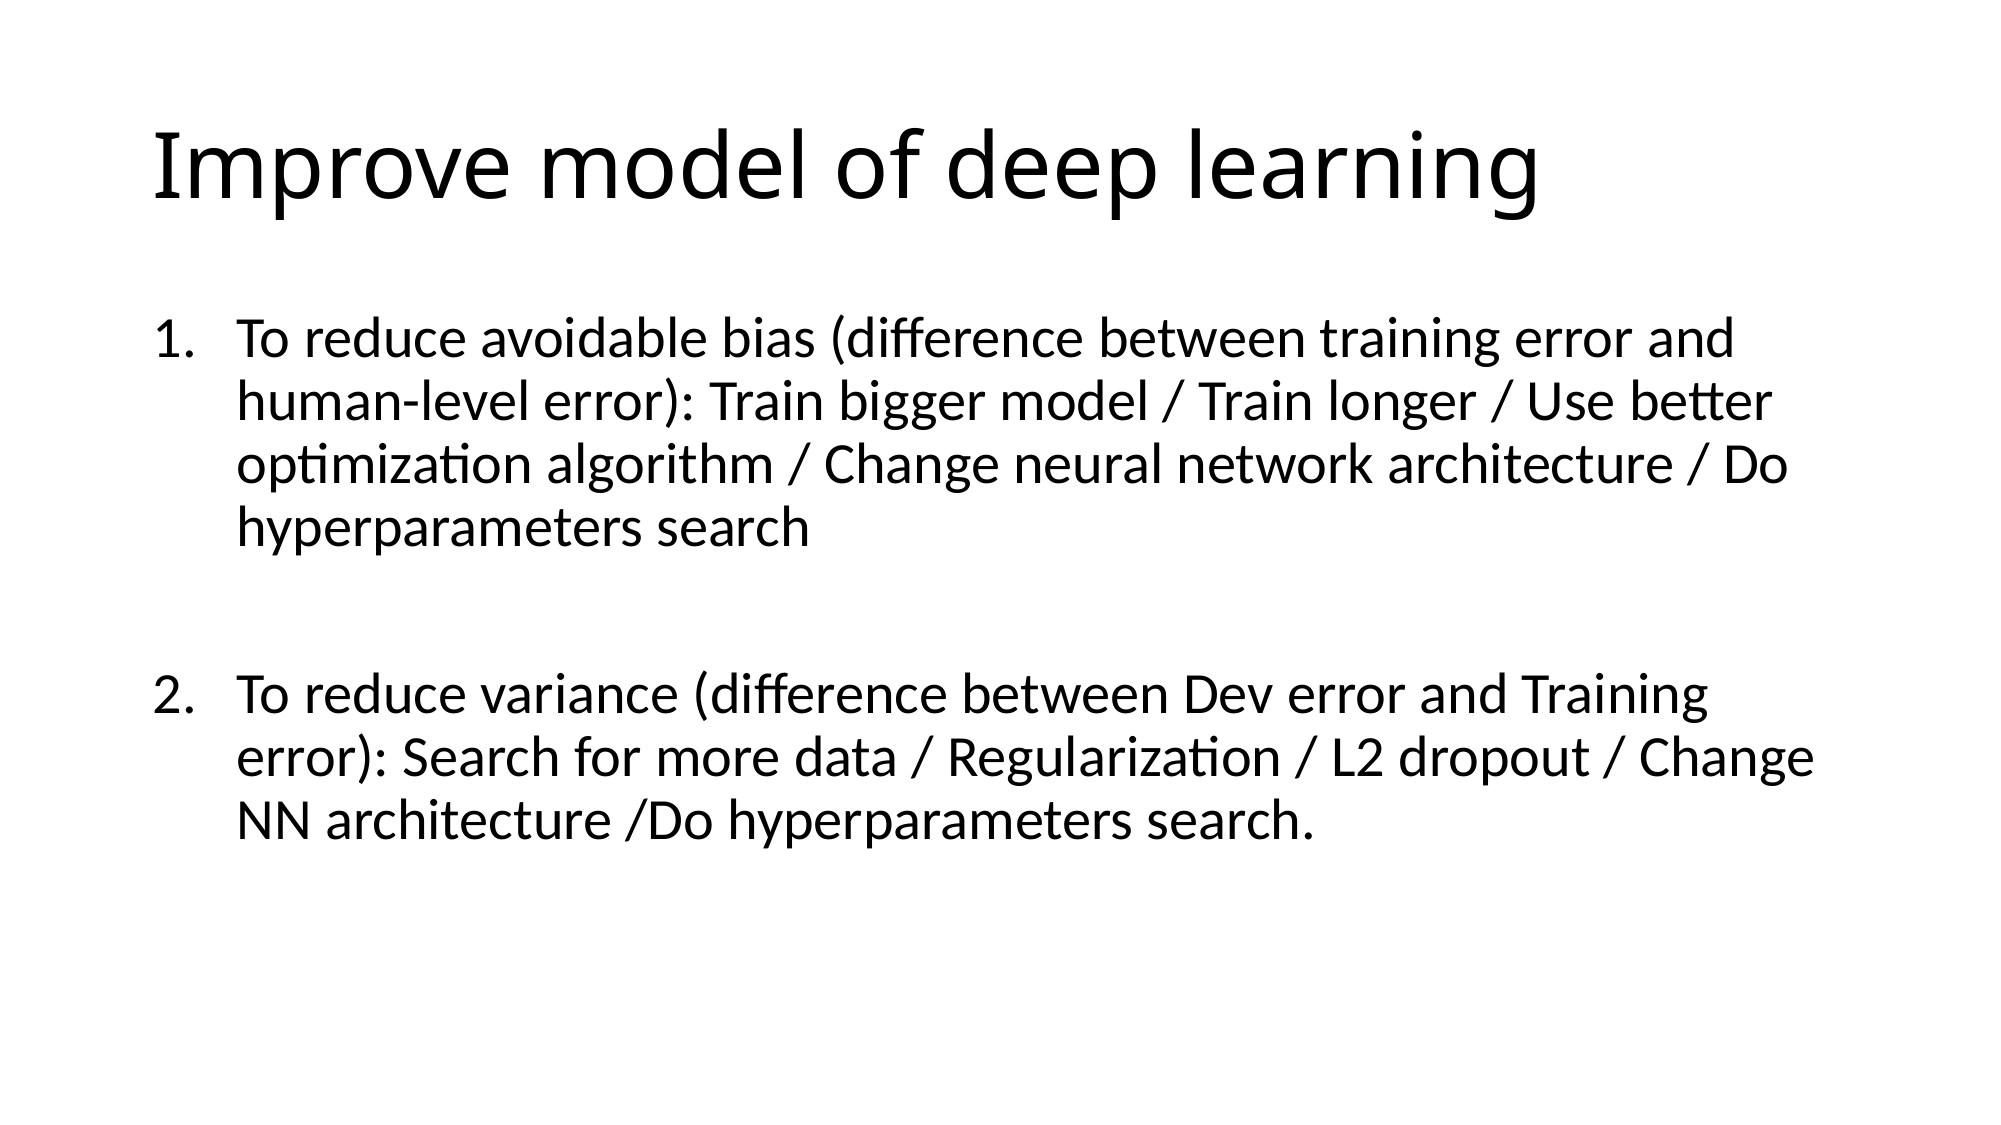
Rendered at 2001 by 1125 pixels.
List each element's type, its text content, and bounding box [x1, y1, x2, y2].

title Improve model of deep learning [137, 59, 1863, 278]
list To reduce avoidable bias (difference between training error and human-level error): Train bigger model / Train longer / Use better optimization algorithm / Change neural network architecture / Do hyperparameters search To reduce variance (difference between Dev error and Training error): Search for more data / Regularization / L2 dropout / Change NN architecture /Do hyperparameters search. [137, 299, 1863, 1014]
